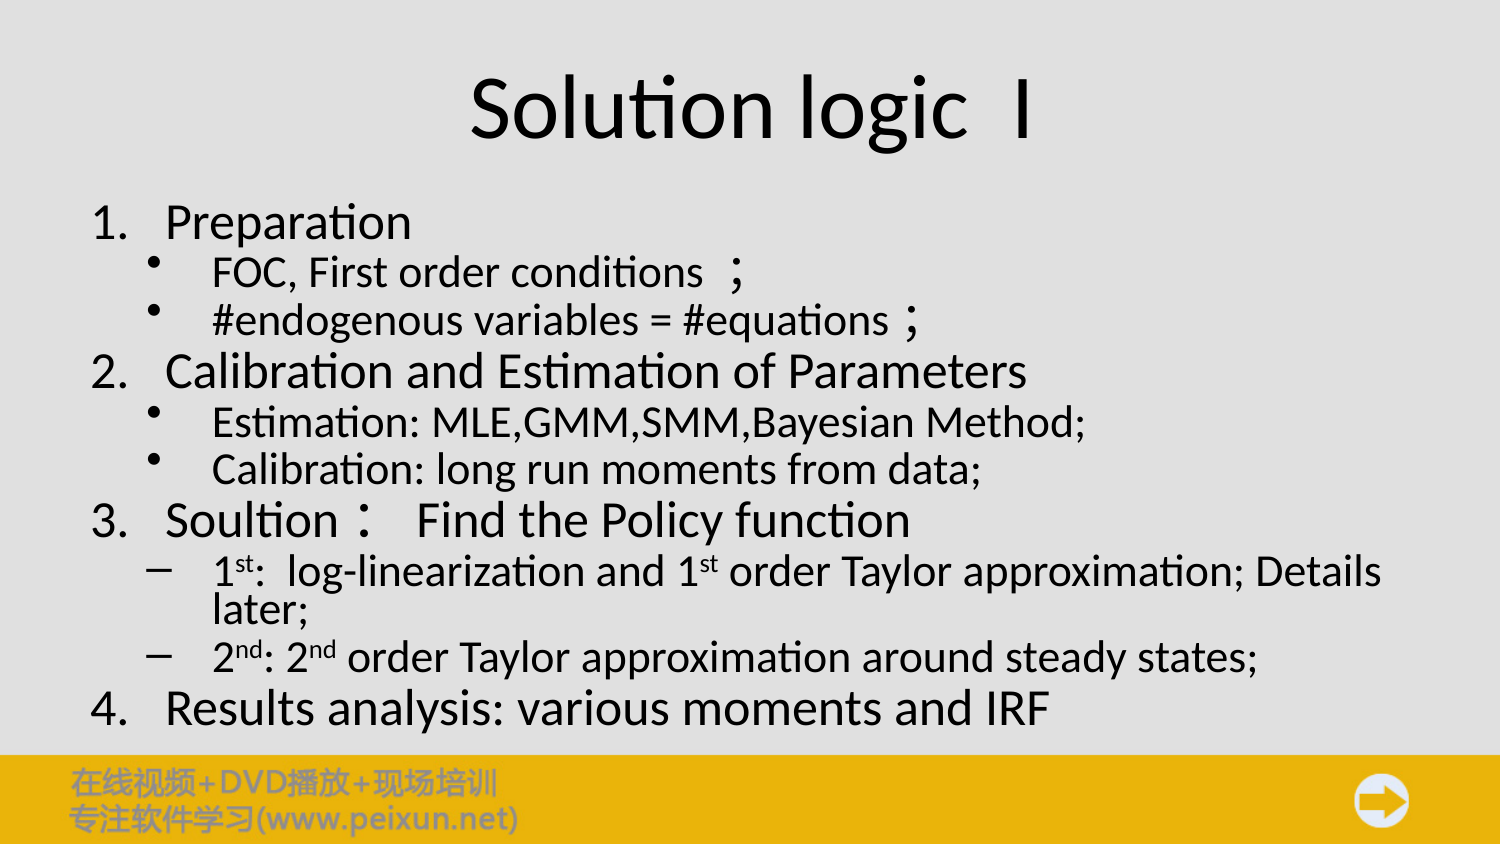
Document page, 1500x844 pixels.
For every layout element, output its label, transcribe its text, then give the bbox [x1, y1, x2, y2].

picture [0, 0, 1500, 844]
title Solution logic I [76, 31, 1428, 173]
list Preparation FOC, First order conditions ； #endogenous variables = #equations； Calibration and Estimation of Parameters Estimation: MLE,GMM,SMM,Bayesian Method; Calibration: long run moments from data; Soultion：Find the Policy function 1st: log-linearization and 1st order Taylor approximation; Details later; 2nd: 2nd order Taylor approximation around steady states; Results analysis: various moments and IRF [74, 196, 1426, 754]
